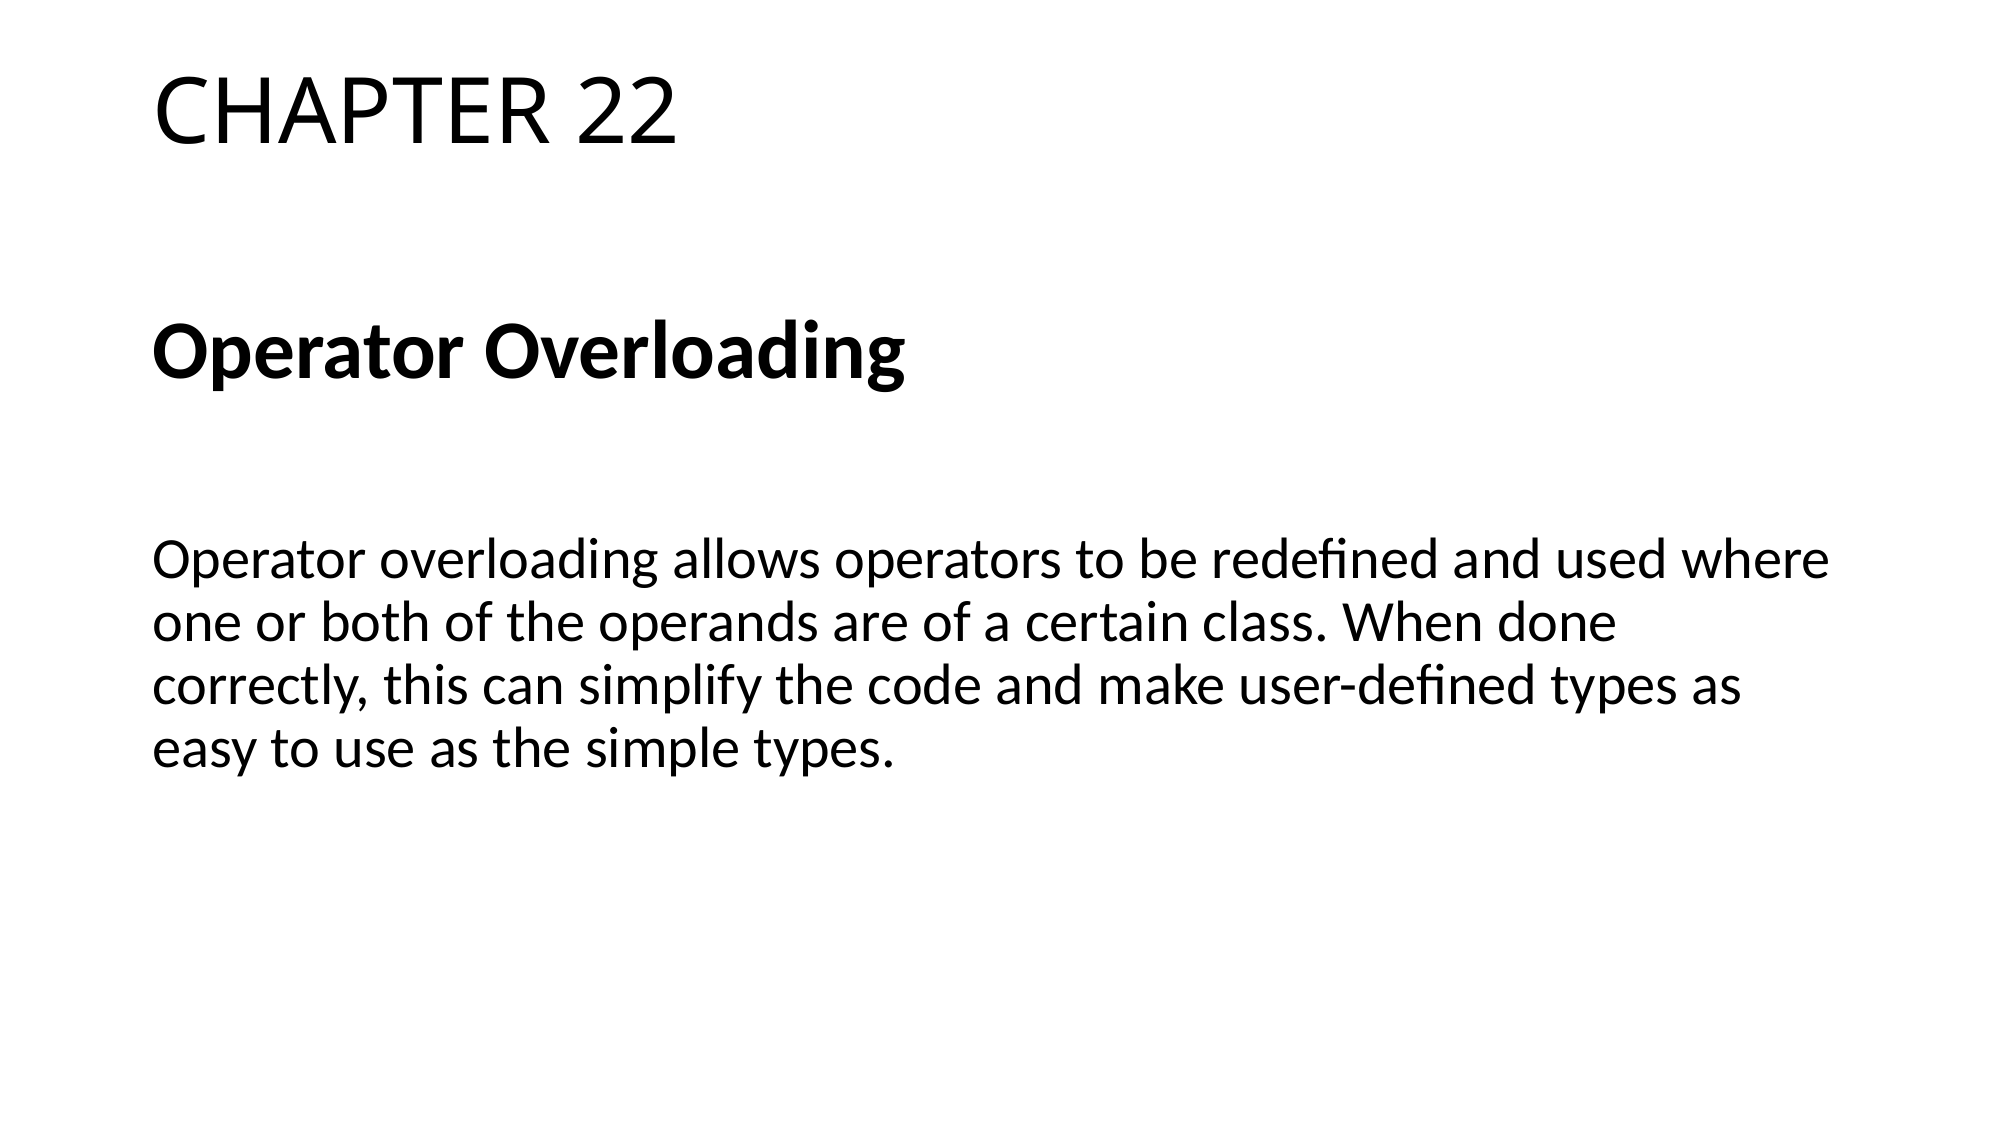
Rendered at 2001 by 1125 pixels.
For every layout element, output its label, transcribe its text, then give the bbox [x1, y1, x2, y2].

title CHAPTER 22 [137, 59, 1863, 278]
list Operator Overloading Operator overloading allows operators to be redefined and used where one or both of the operands are of a certain class. When done correctly, this can simplify the code and make user-defined types as easy to use as the simple types. [137, 299, 1863, 1014]
